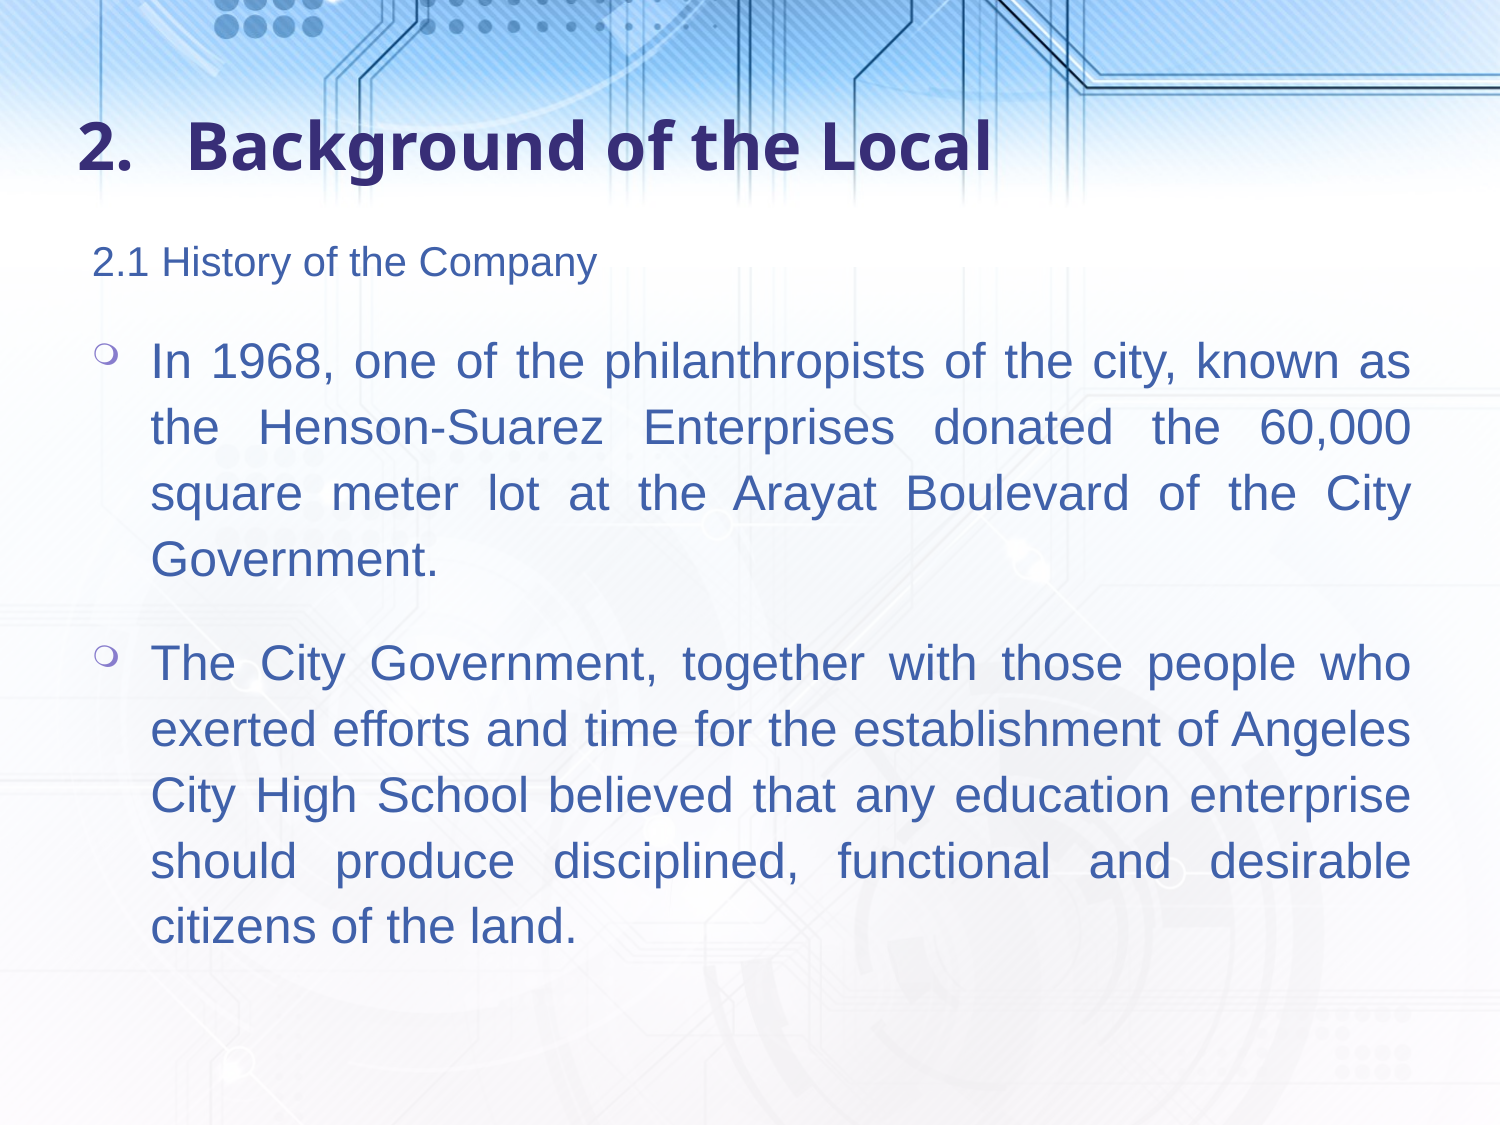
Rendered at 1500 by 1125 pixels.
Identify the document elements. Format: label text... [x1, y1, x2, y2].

title 2. Background of the Local [76, 69, 1430, 185]
list 2.1 History of the Company In 1968, one of the philanthropists of the city, known as the Henson-Suarez Enterprises donated the 60,000 square meter lot at the Arayat Boulevard of the City Government. The City Government, together with those people who exerted efforts and time for the establishment of Angeles City High School believed that any education enterprise should produce disciplined, functional and desirable citizens of the land. [76, 222, 1428, 1075]
picture [0, 0, 1500, 222]
